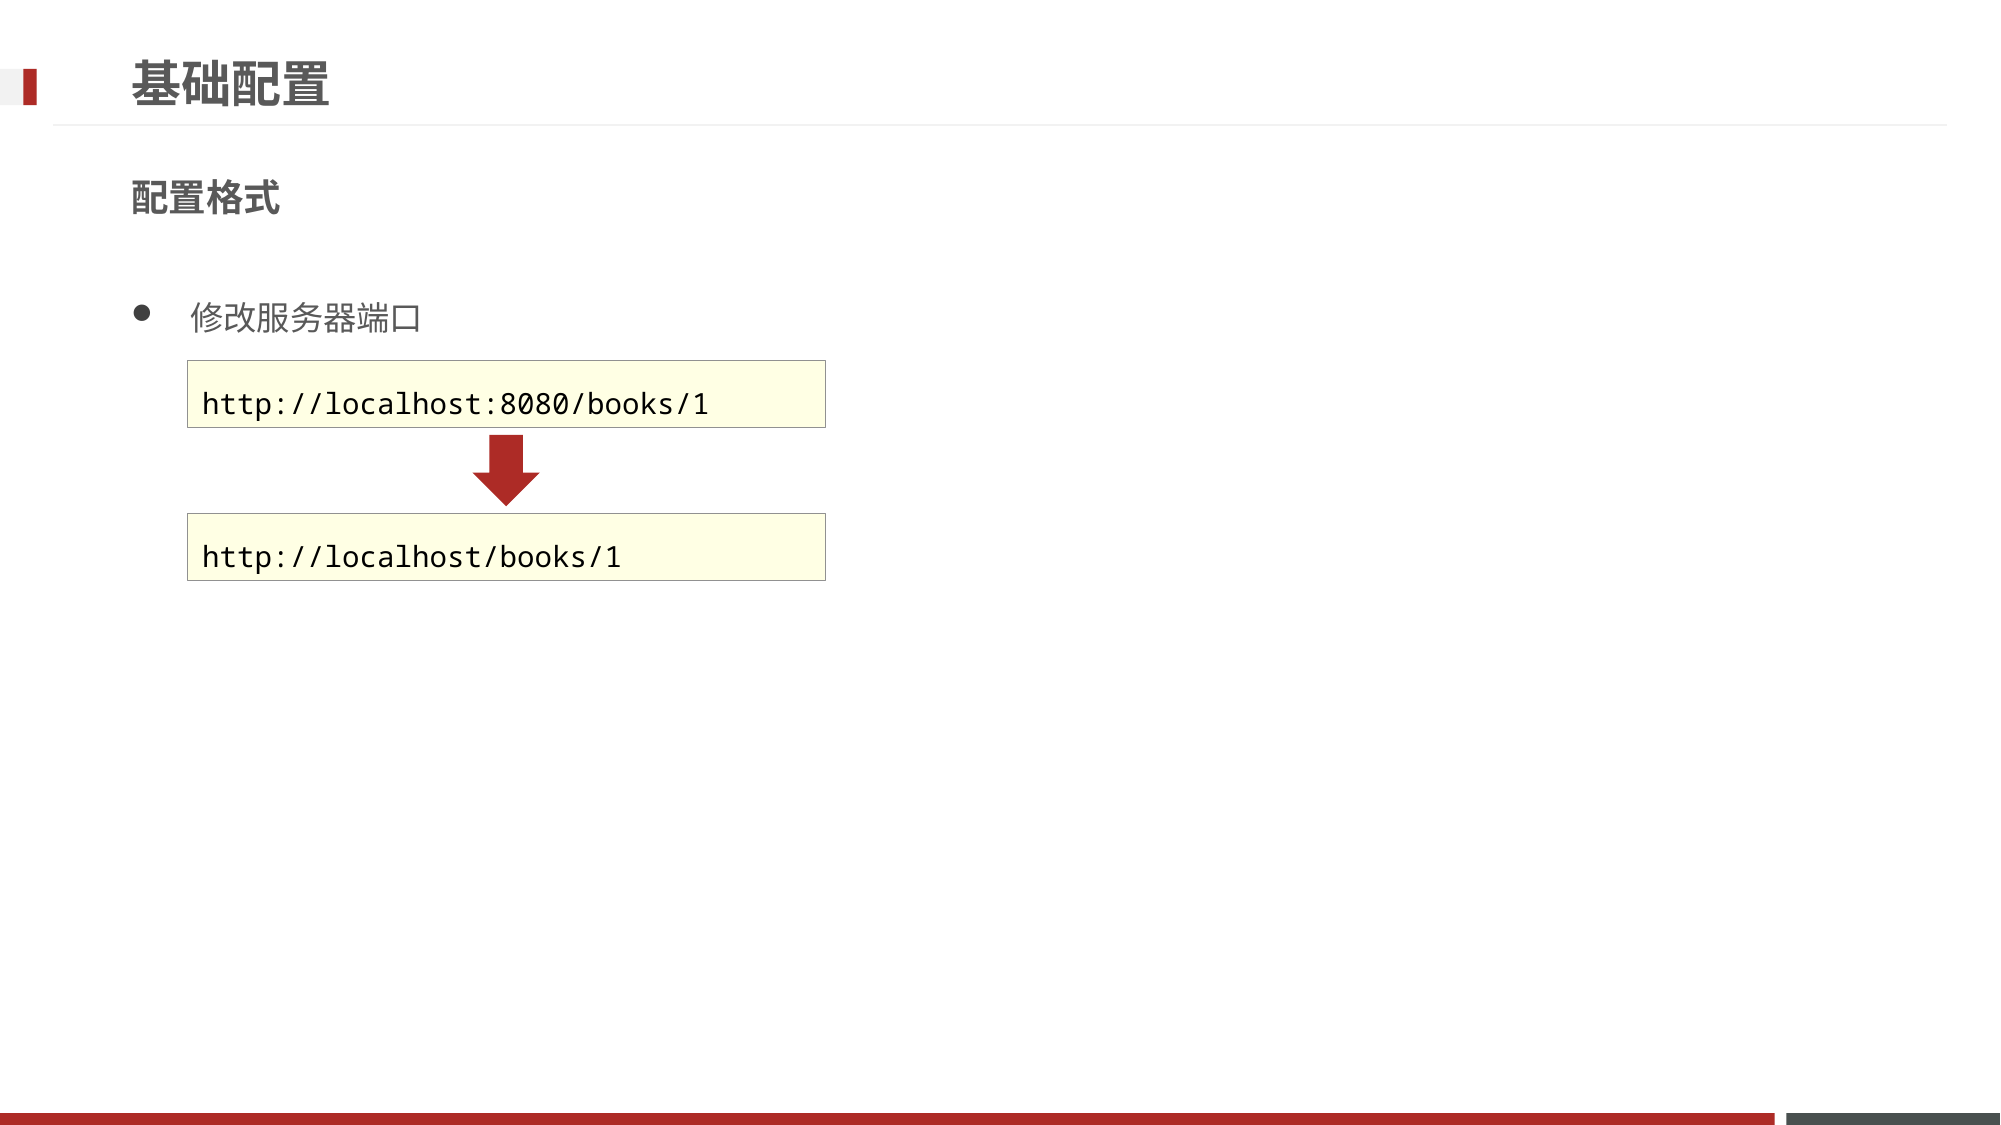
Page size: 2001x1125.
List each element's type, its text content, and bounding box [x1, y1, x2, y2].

list 修改服务器端口 [116, 270, 1880, 963]
text_box http://localhost:8080/books/1 [187, 360, 825, 428]
text_box http://localhost/books/1 [187, 513, 825, 581]
text_box [470, 432, 542, 509]
list 配置格式 [116, 154, 1880, 239]
title 基础配置 [116, 40, 1556, 125]
